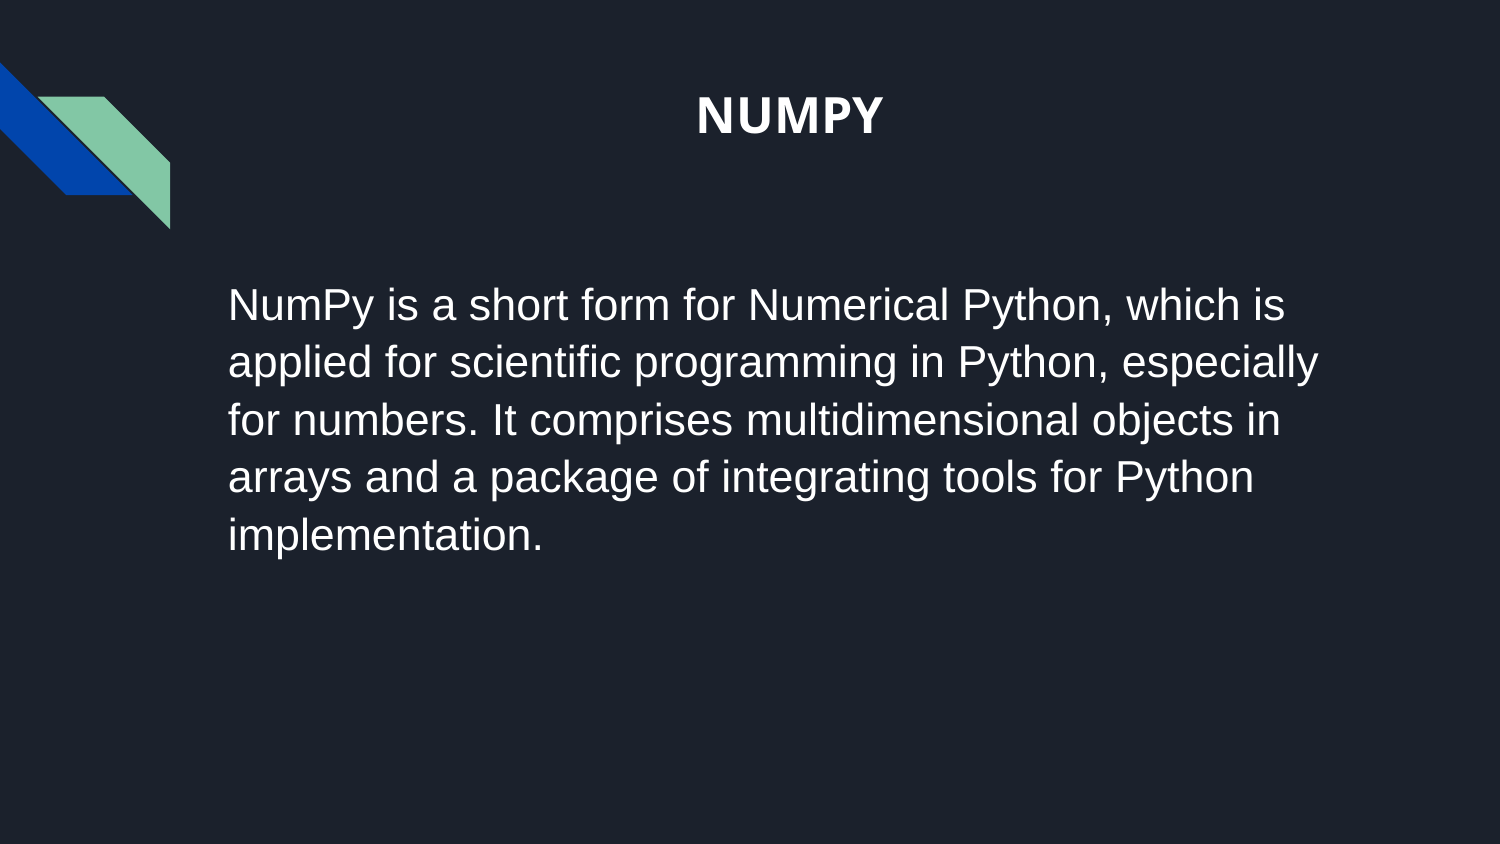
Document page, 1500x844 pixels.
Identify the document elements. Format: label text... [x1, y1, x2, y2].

list NumPy is a short form for Numerical Python, which is applied for scientific programming in Python, especially for numbers. It comprises multidimensional objects in arrays and a package of integrating tools for Python implementation. [212, 257, 1368, 735]
title NUMPY [212, 64, 1368, 215]
